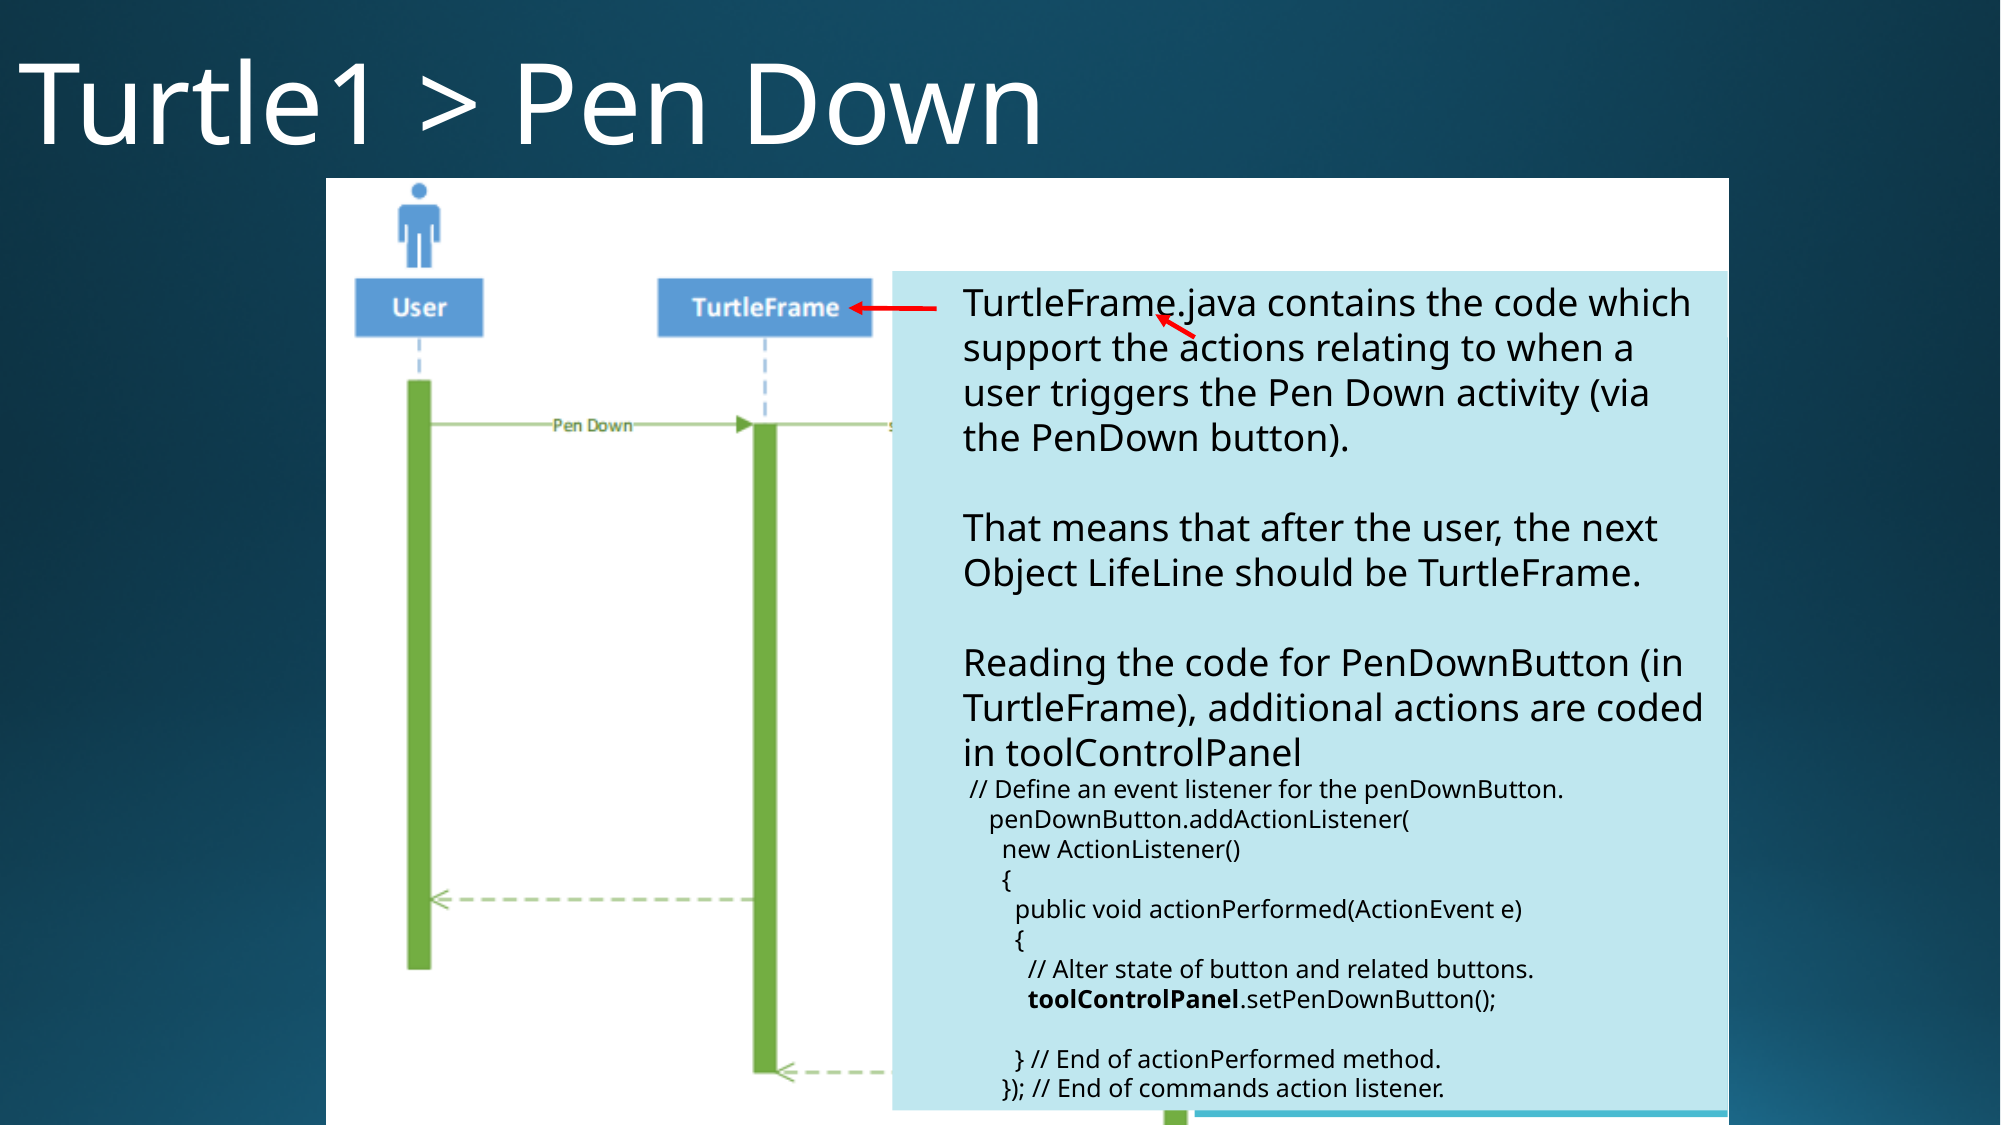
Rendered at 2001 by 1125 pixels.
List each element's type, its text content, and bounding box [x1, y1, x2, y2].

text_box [1155, 314, 1195, 338]
title Turtle1 > Pen Down [3, 0, 1729, 218]
picture [0, 0, 2001, 1125]
